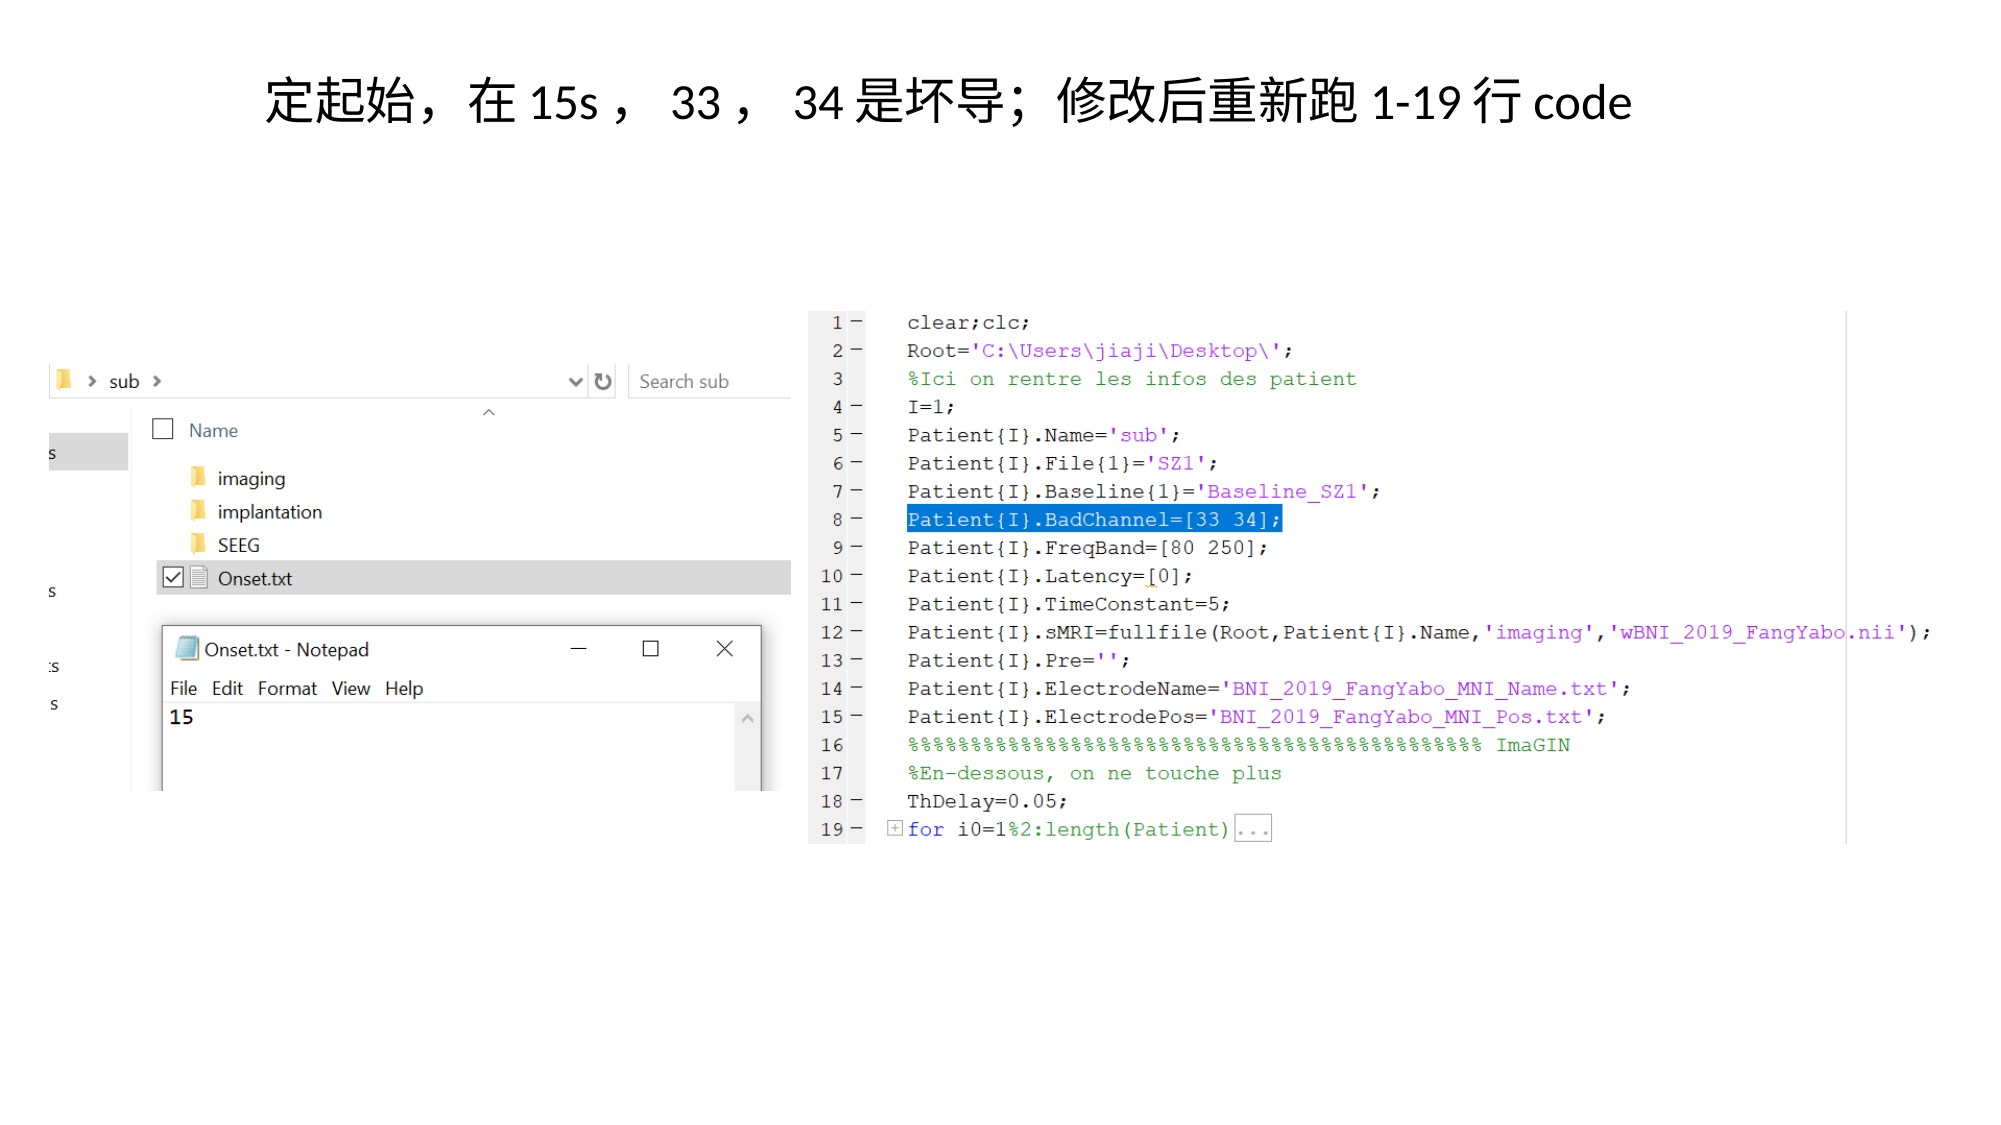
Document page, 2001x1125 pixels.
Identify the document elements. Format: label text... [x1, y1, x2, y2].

picture [49, 364, 791, 791]
text_box 定起始，在15s，33，34是坏导；修改后重新跑1-19行code [249, 67, 1802, 180]
picture [808, 311, 1951, 844]
